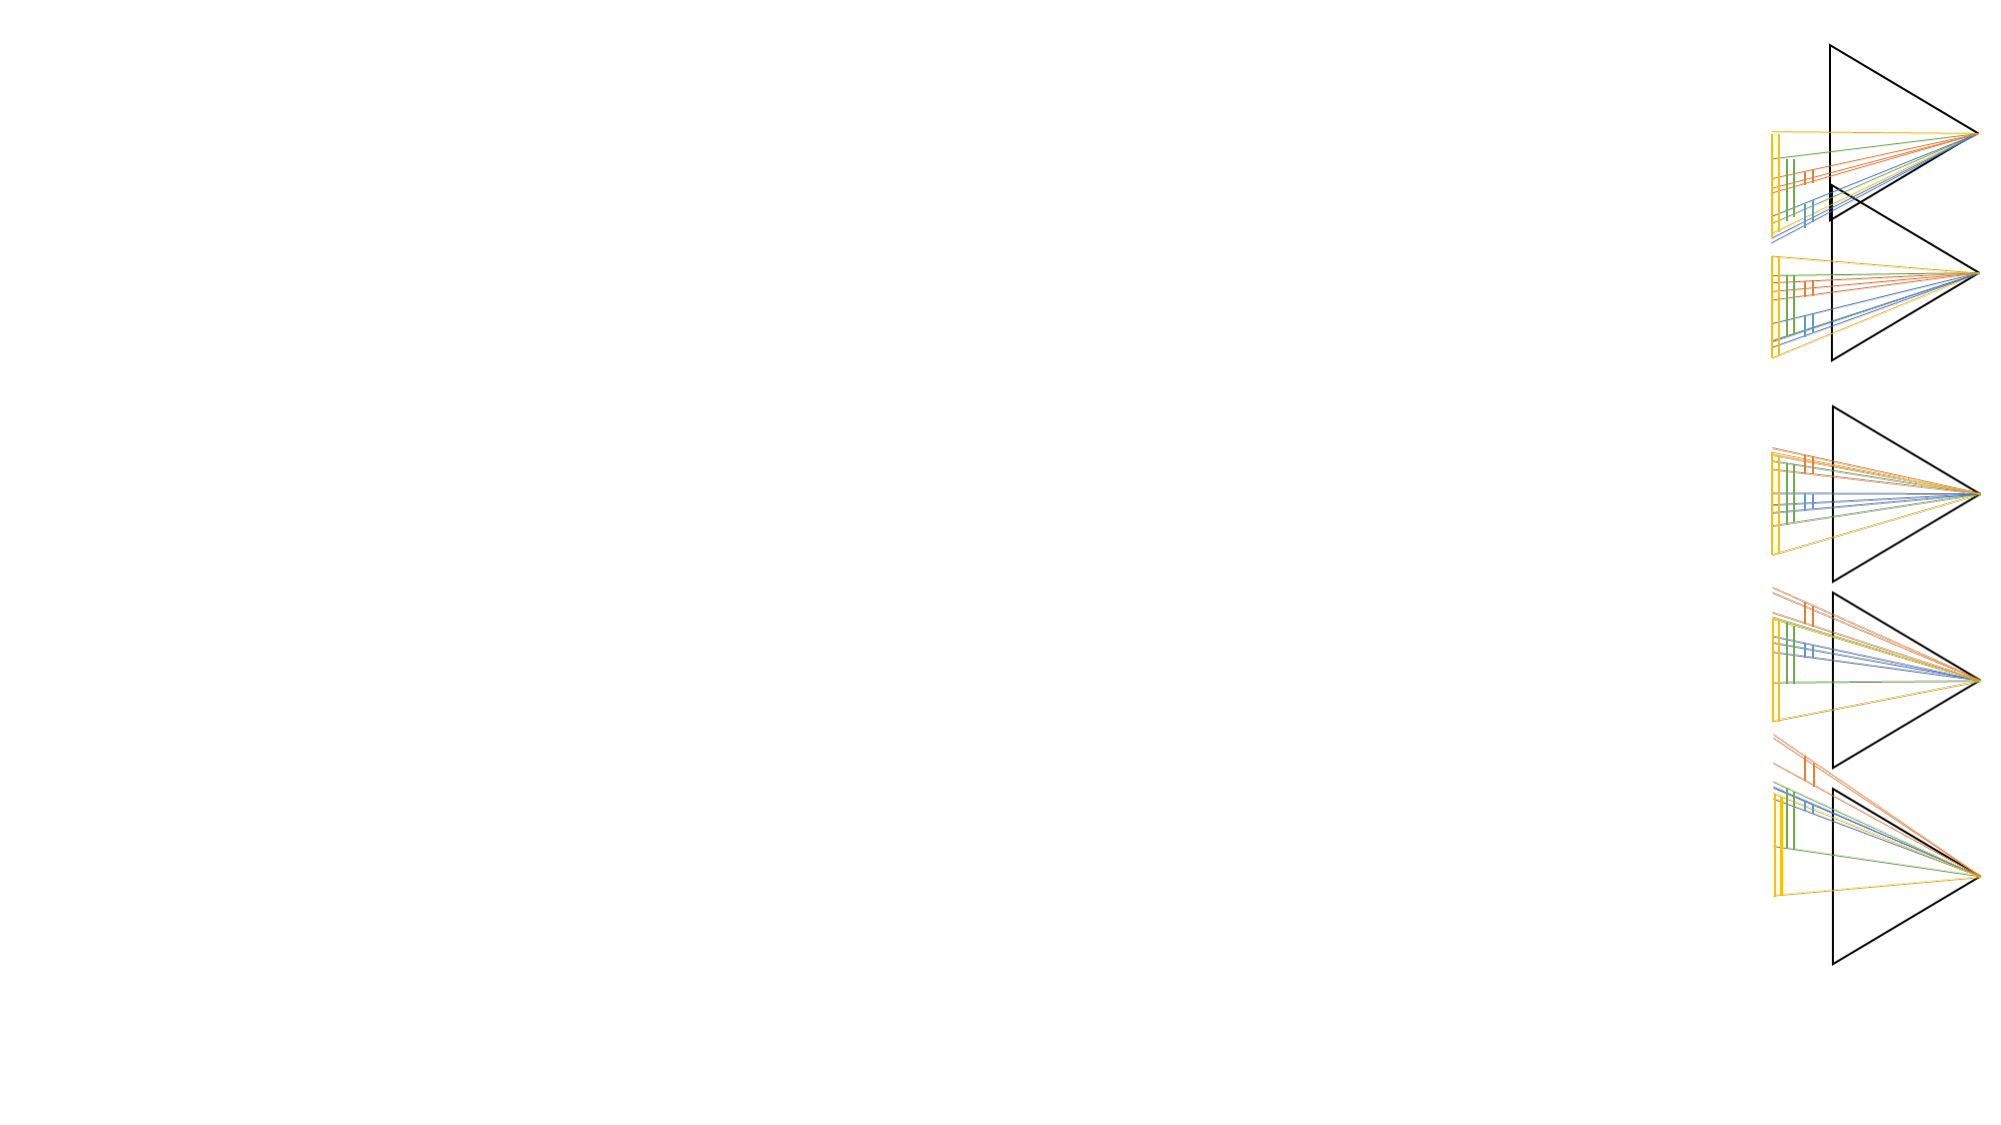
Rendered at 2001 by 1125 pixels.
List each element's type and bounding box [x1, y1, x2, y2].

picture [1771, 43, 1982, 1046]
